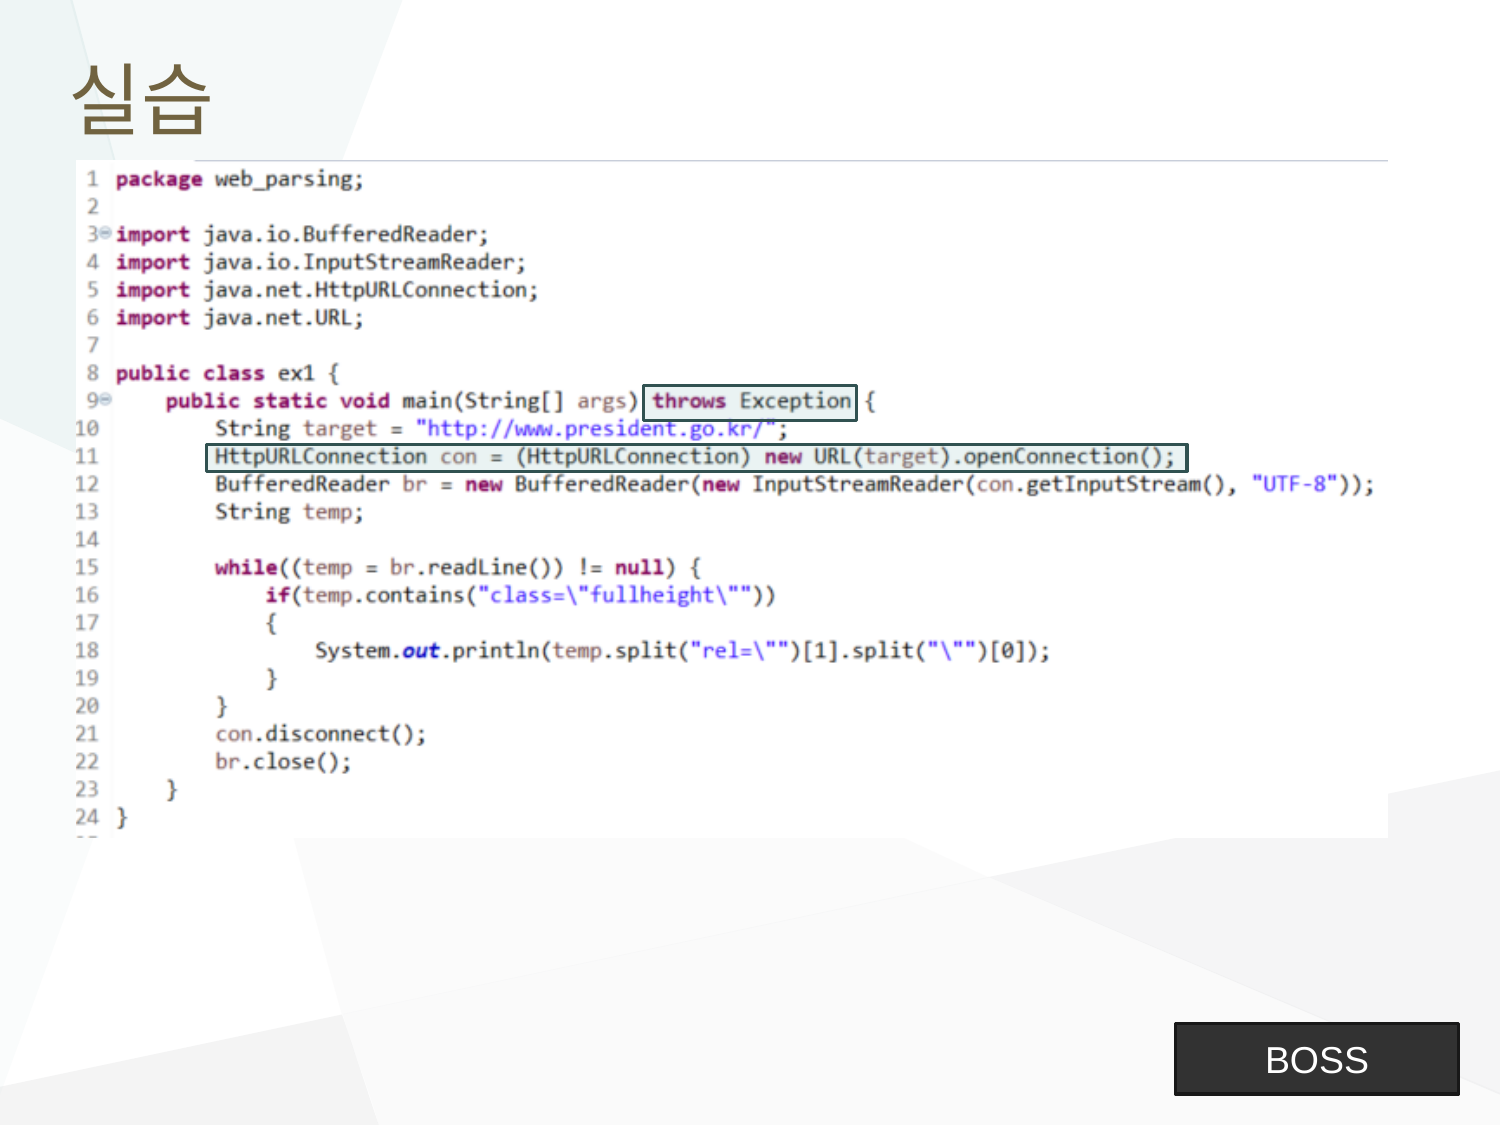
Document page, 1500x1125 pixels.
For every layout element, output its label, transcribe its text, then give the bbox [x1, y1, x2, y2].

picture [76, 160, 1389, 839]
title 실습 [53, 20, 1444, 175]
text_box BOSS [1174, 1022, 1460, 1096]
